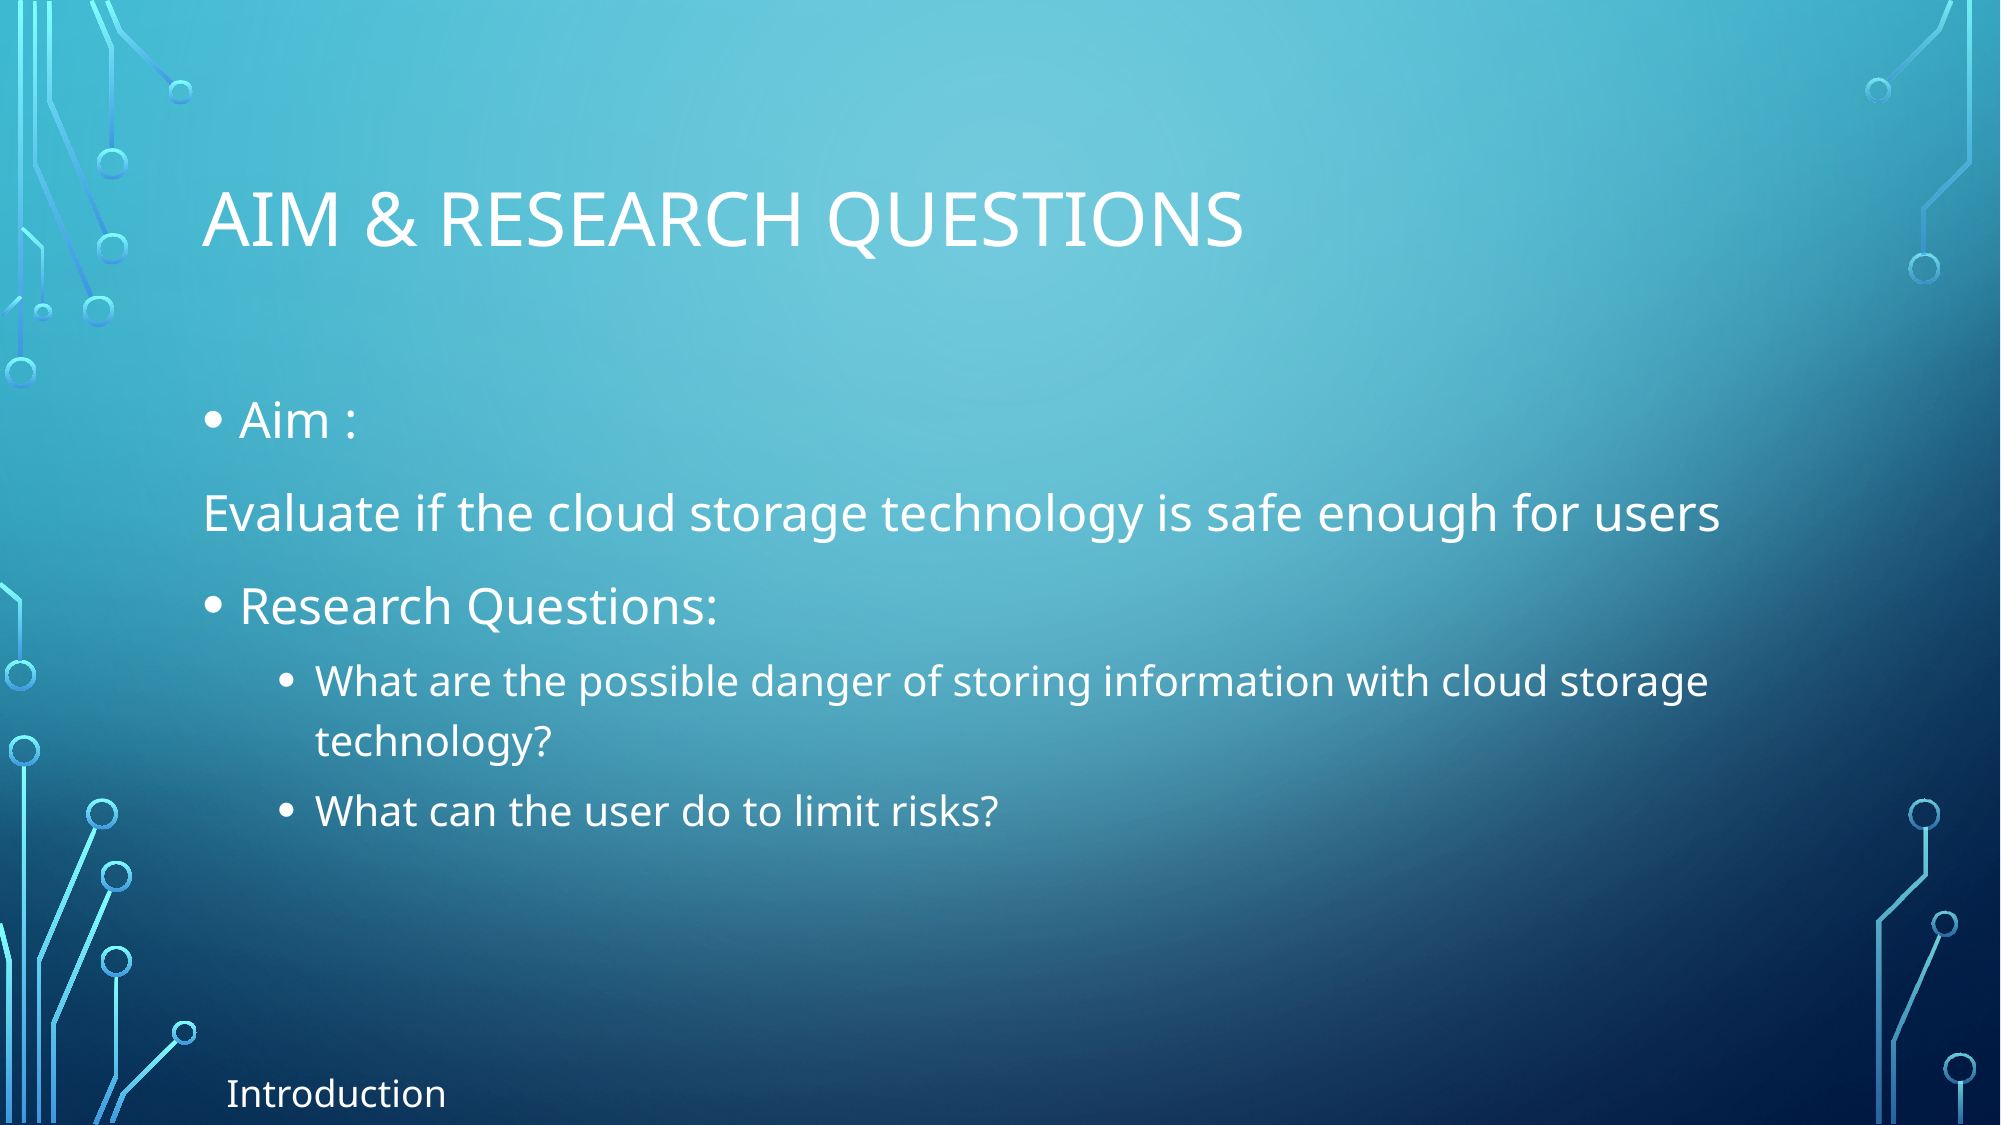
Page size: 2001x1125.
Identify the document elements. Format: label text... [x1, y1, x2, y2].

title Aim & research questions [187, 101, 1813, 344]
list Aim : Evaluate if the cloud storage technology is safe enough for users Research Questions: What are the possible danger of storing information with cloud storage technology? What can the user do to limit risks? [187, 369, 1813, 950]
text_box Introduction [211, 1062, 587, 1123]
